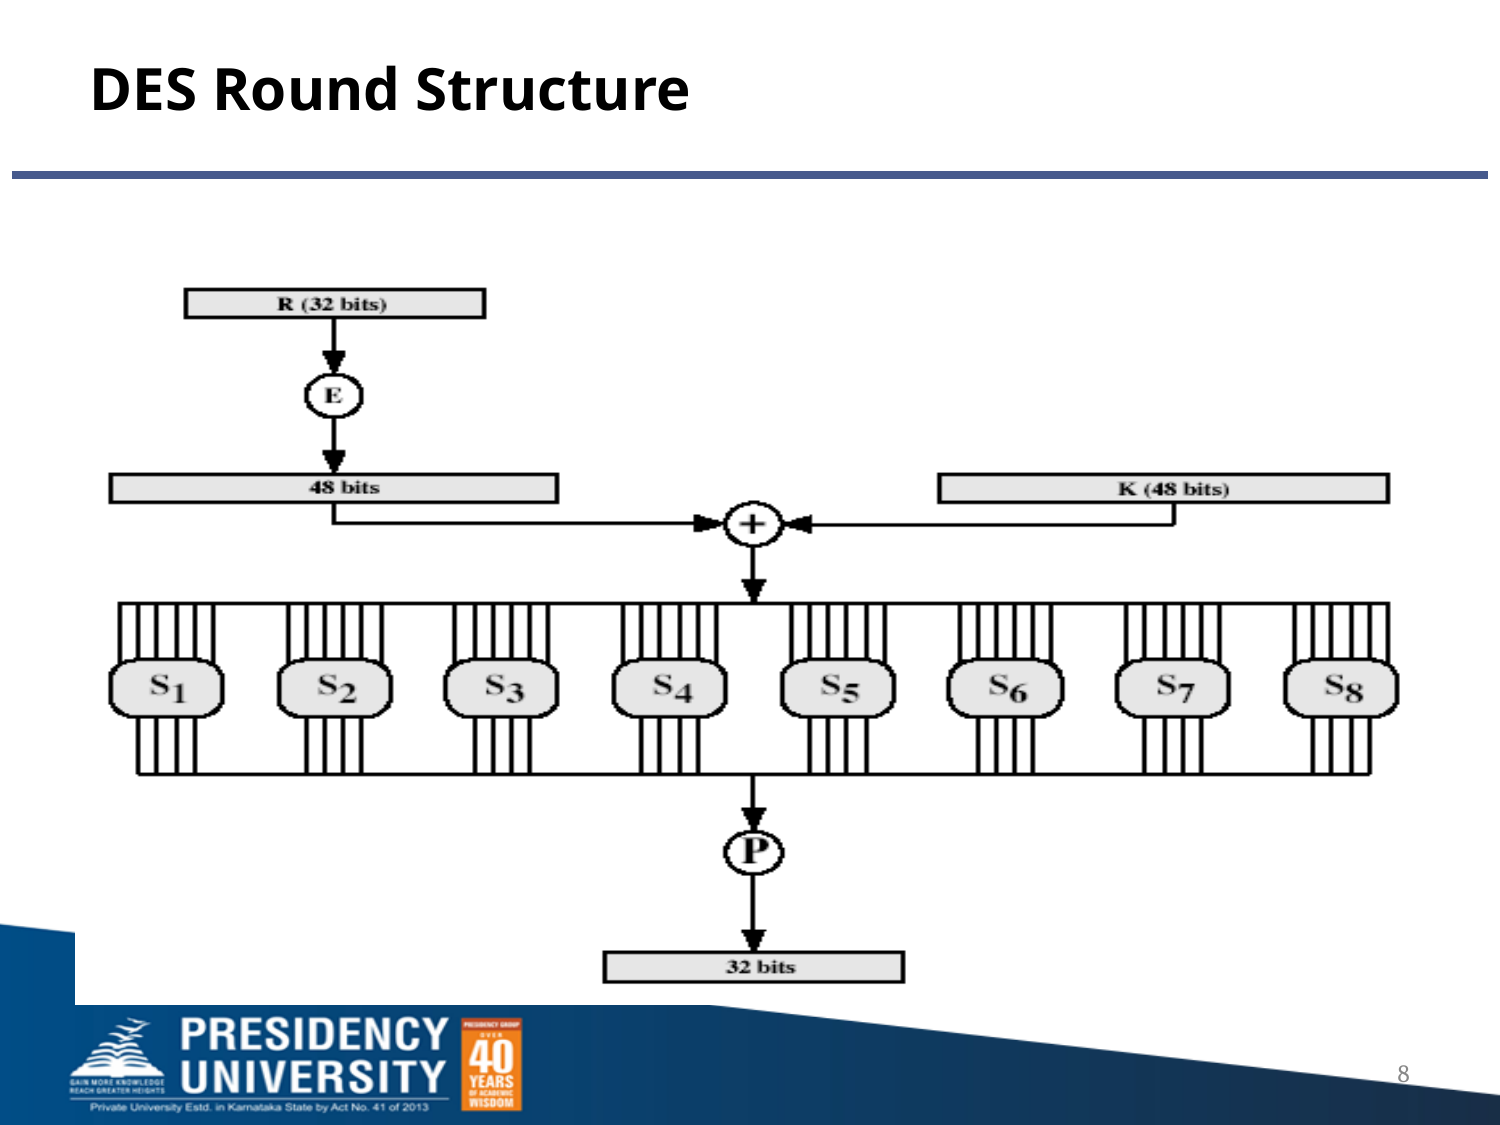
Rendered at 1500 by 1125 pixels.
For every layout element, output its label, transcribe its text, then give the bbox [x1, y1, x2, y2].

slide_number 8 [1074, 1042, 1425, 1103]
text_box DES Round Structure [74, 45, 1425, 233]
picture [0, 262, 1500, 1125]
